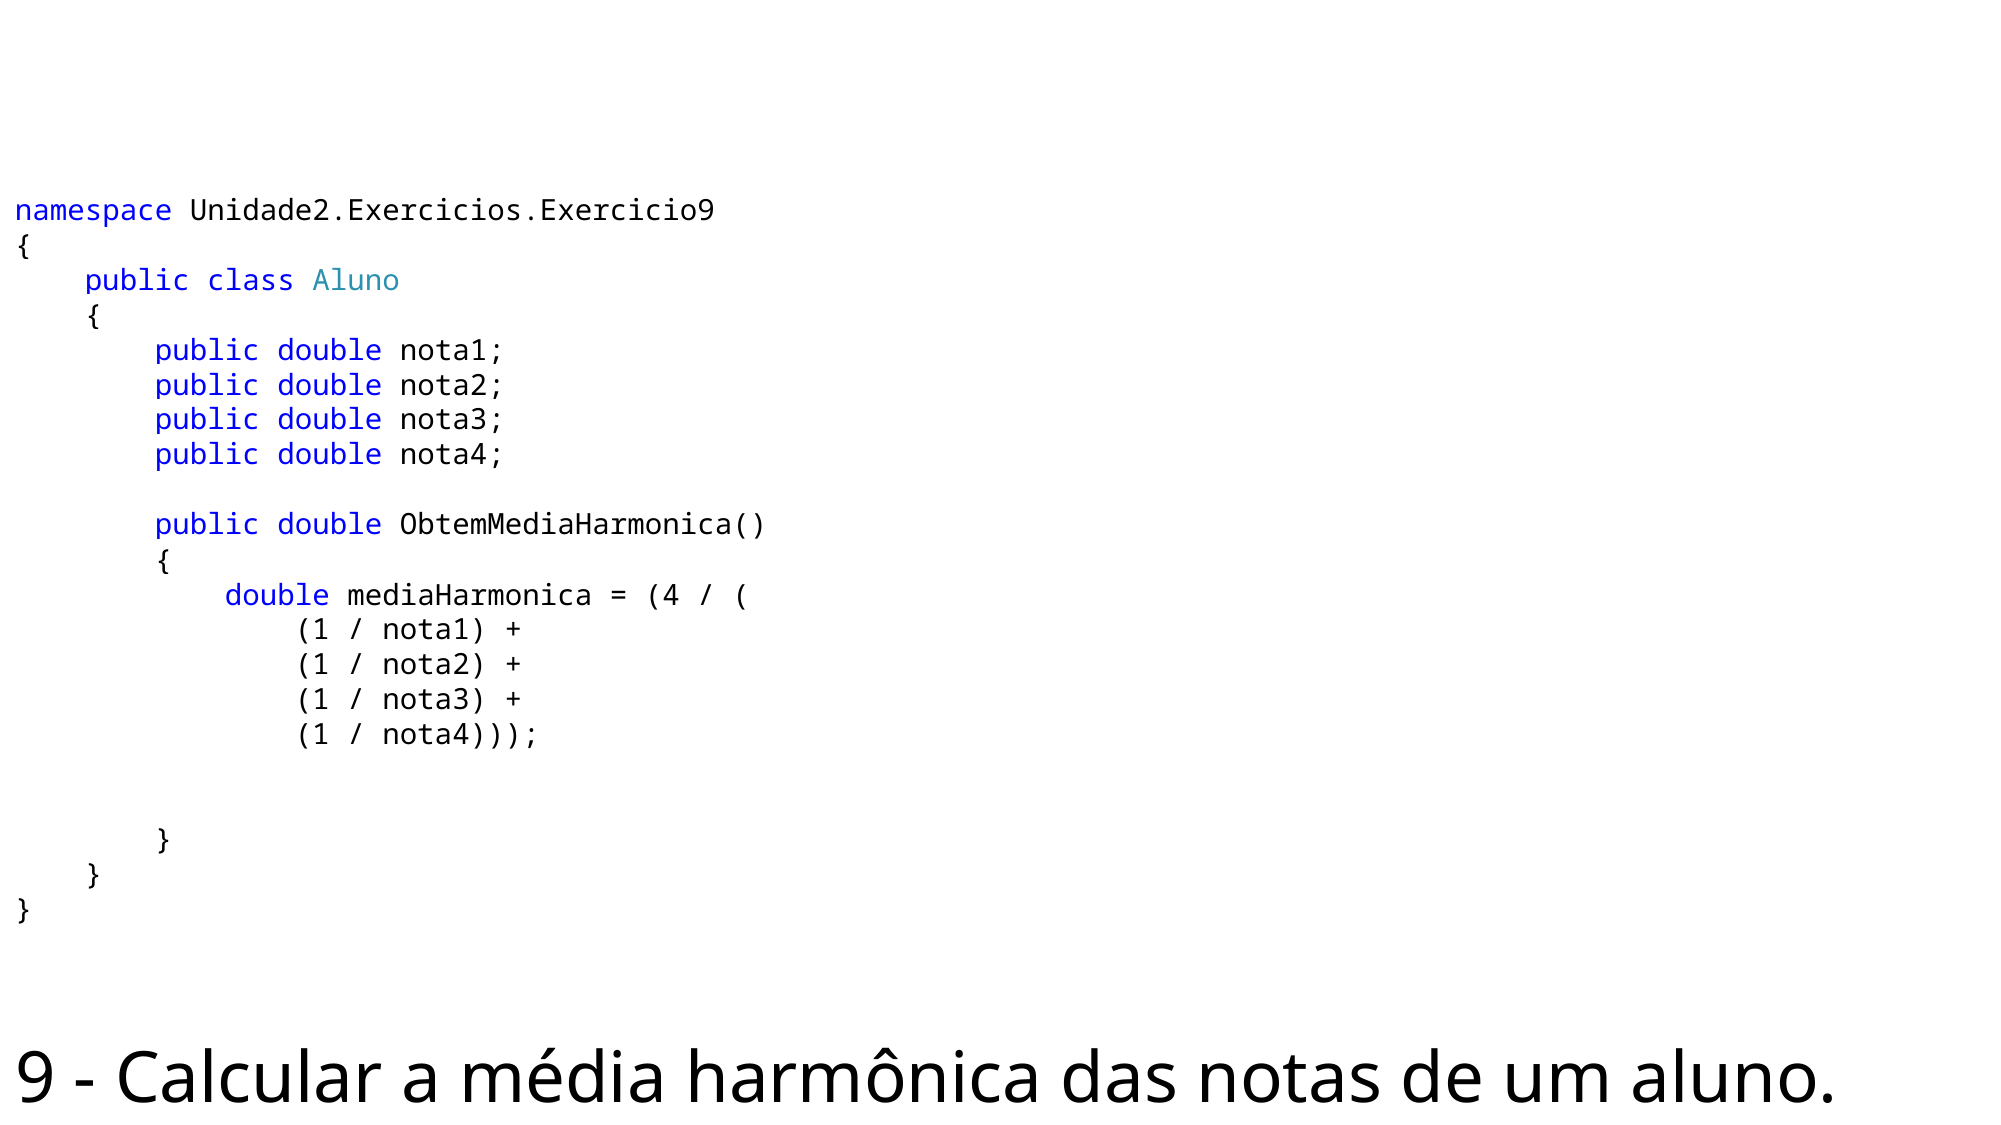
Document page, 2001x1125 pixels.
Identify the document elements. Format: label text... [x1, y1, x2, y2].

text_box namespace Unidade2.Exercicios.Exercicio9 { public class Aluno { public double nota1; public double nota2; public double nota3; public double nota4; public double ObtemMediaHarmonica() { double mediaHarmonica = (4 / ( (1 / nota1) + (1 / nota2) + (1 / nota3) + (1 / nota4))); } } } [0, 183, 1000, 933]
title 9 - Calcular a média harmônica das notas de um aluno. [0, 1017, 2000, 1125]
